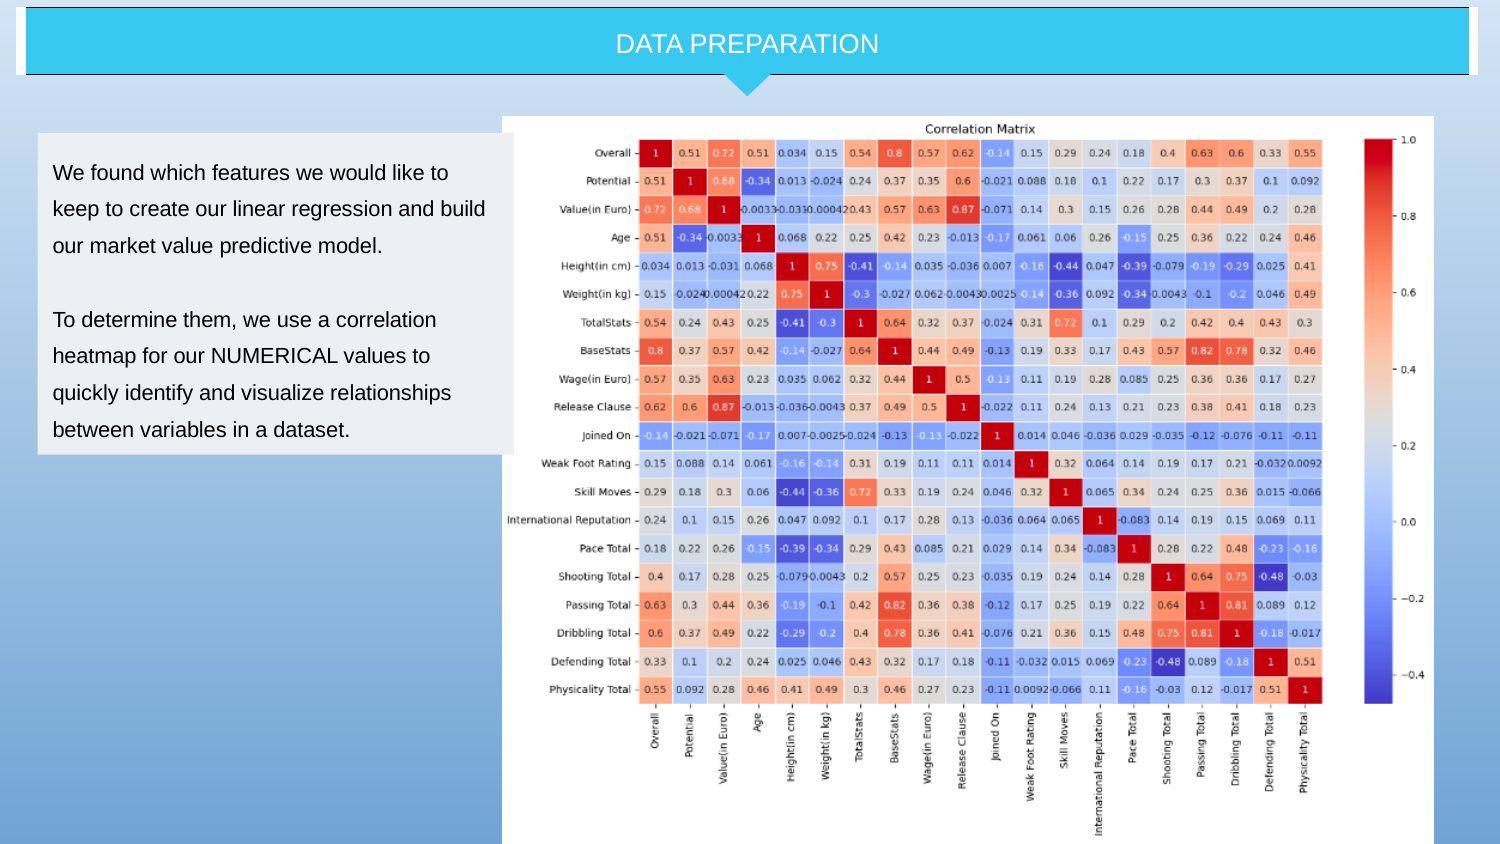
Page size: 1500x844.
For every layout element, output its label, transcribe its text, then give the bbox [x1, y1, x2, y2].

table_header DATA PREPARATION [26, 8, 1469, 74]
text_box We found which features we would like to keep to create our linear regression and build our market value predictive model. To determine them, we use a correlation heatmap for our NUMERICAL values to quickly identify and visualize relationships between variables in a dataset. [37, 132, 497, 455]
picture [502, 116, 1434, 844]
text_box [715, 64, 780, 96]
